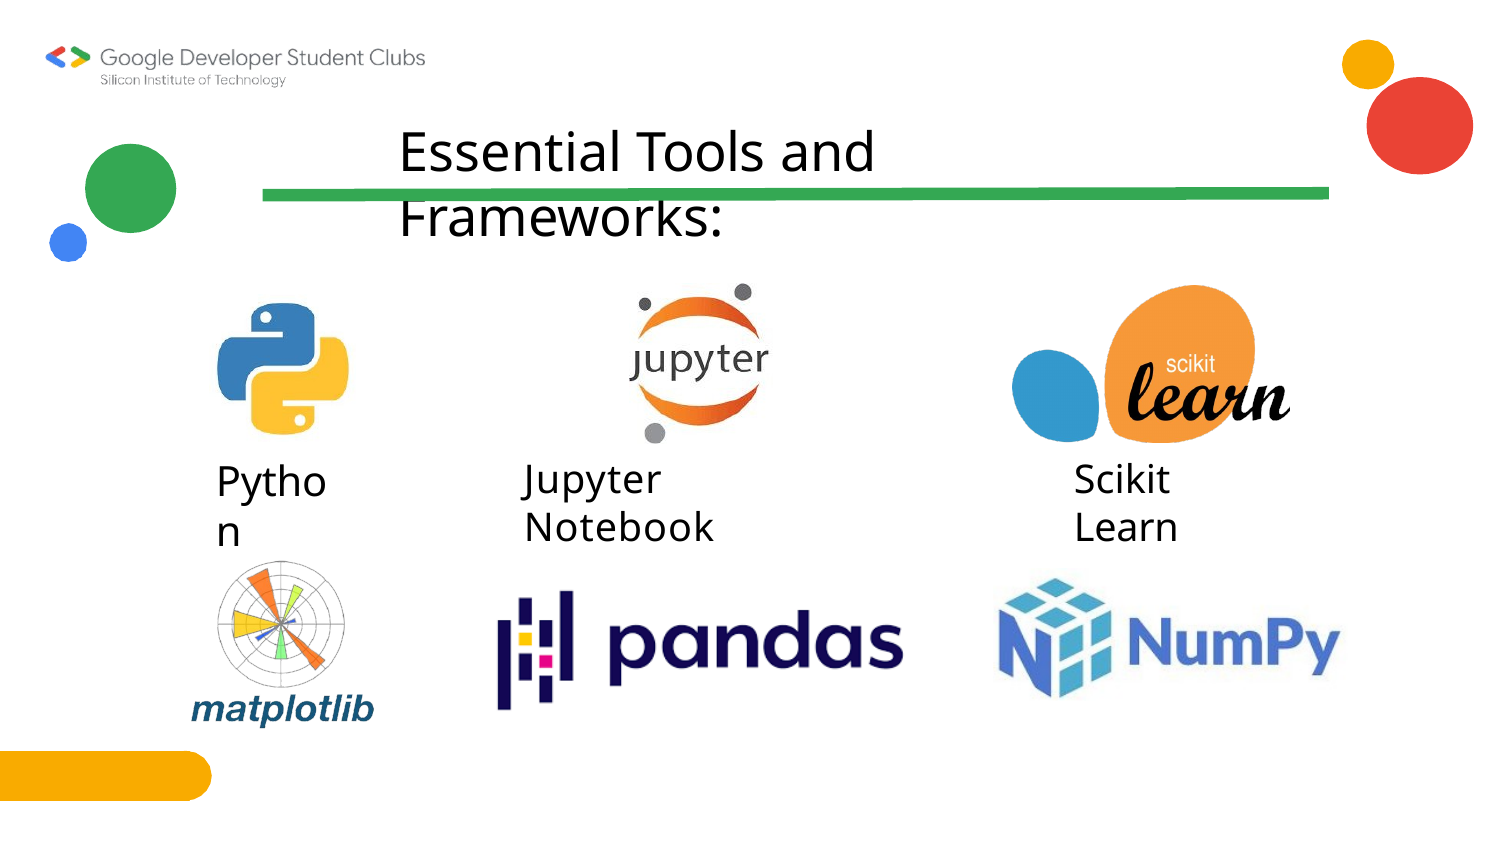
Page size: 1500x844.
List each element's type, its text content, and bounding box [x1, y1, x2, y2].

picture [1012, 285, 1290, 443]
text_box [0, 750, 212, 802]
title Essential Tools and Frameworks: [396, 194, 1180, 258]
picture [208, 294, 356, 442]
picture [114, 544, 450, 744]
picture [478, 561, 924, 740]
text_box Jupyter Notebook [521, 452, 850, 550]
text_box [49, 143, 177, 262]
title Essential Tools and Frameworks: [396, 114, 1180, 194]
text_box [1341, 39, 1474, 175]
picture [43, 40, 432, 106]
picture [992, 567, 1348, 701]
picture [629, 283, 773, 445]
text_box Python [213, 453, 351, 543]
text_box Scikit Learn [1071, 452, 1282, 550]
